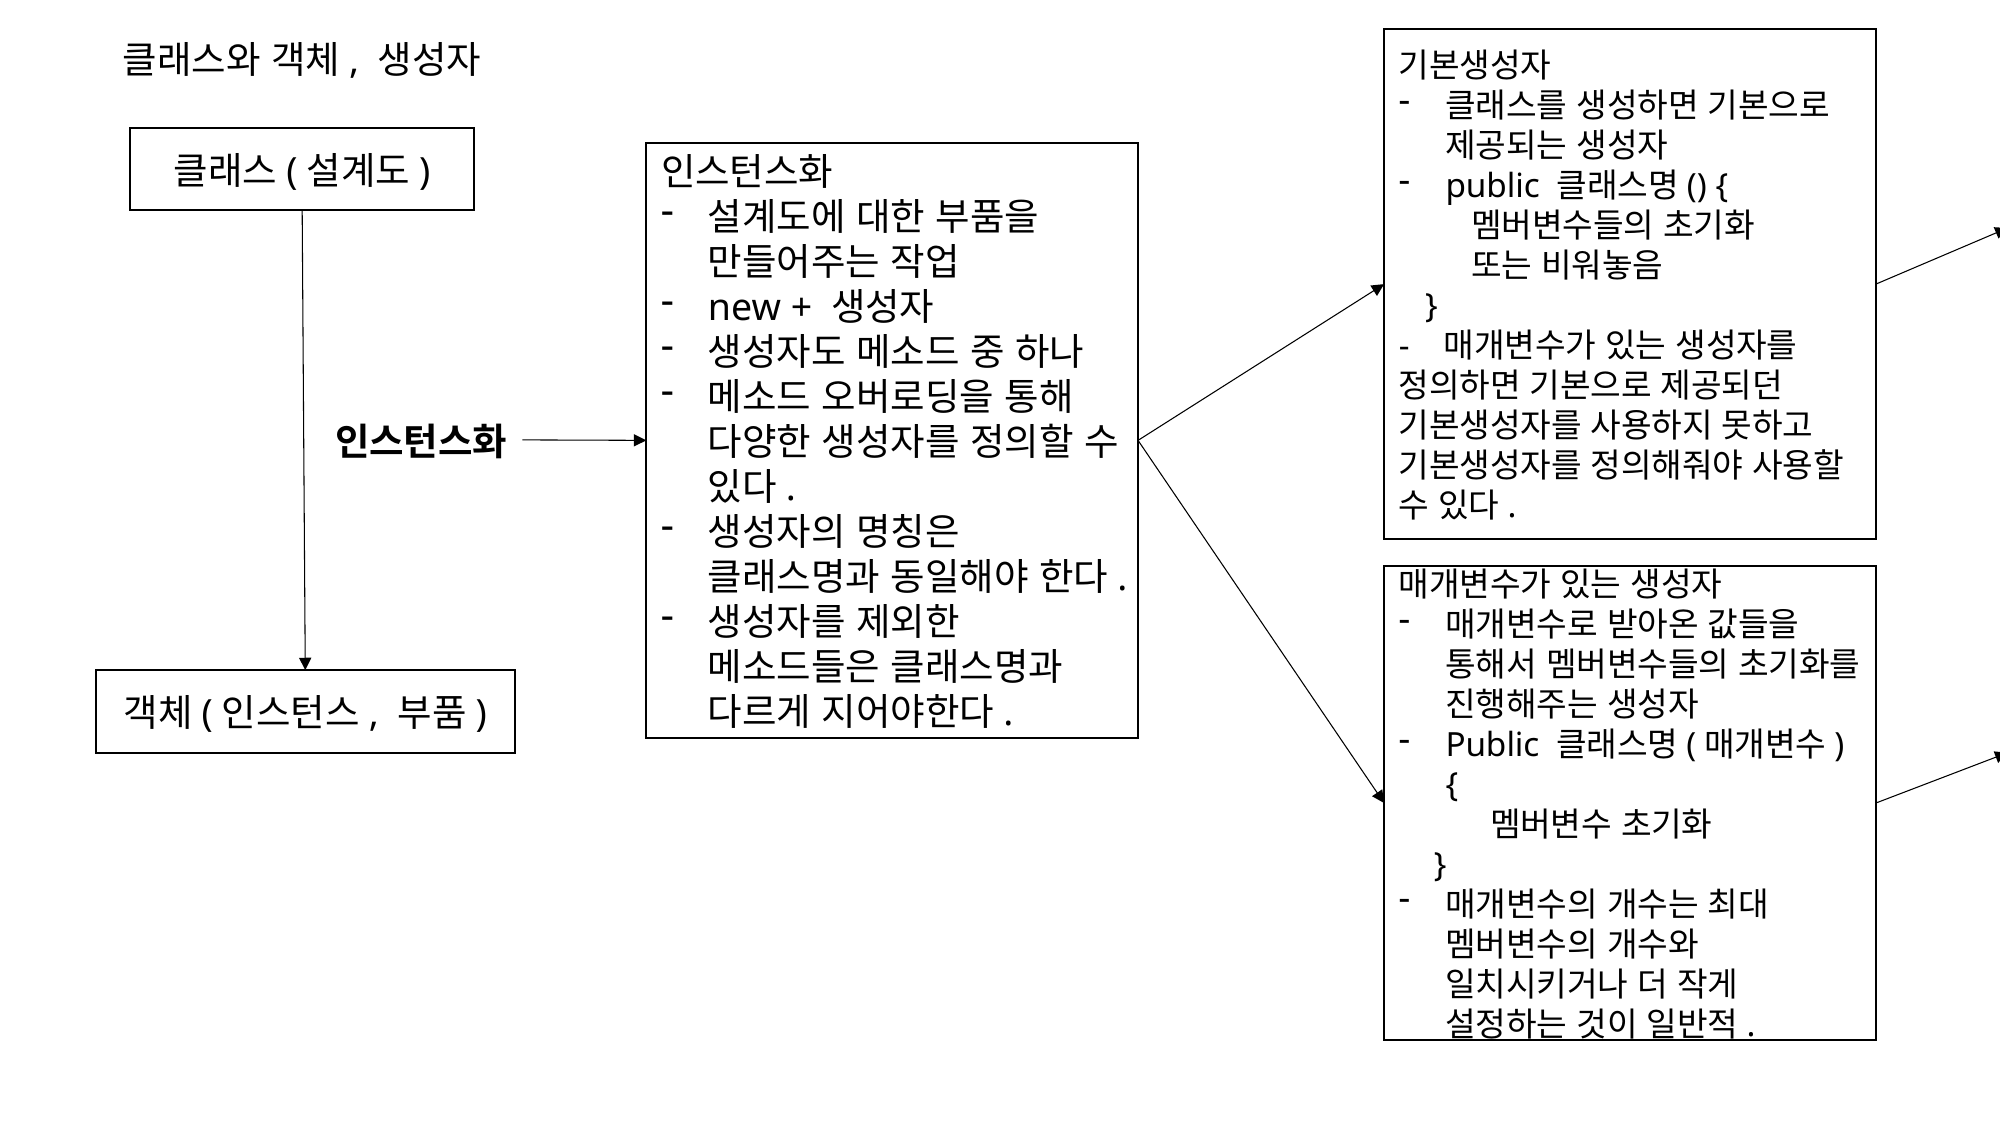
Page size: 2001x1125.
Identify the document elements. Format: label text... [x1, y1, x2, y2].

text_box 객체(인스턴스, 부품) [95, 669, 516, 754]
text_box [302, 210, 306, 671]
text_box 인스턴스화 설계도에 대한 부품을 만들어주는 작업 new + 생성자 생성자도 메소드 중 하나 메소드 오버로딩을 통해 다양한 생성자를 정의할 수 있다. 생성자의 명칭은 클래스명과 동일해야 한다. 생성자를 제외한 메소드들은 클래스명과 다르게 지어야한다. [645, 142, 1139, 739]
text_box 클래스와 객체, 생성자 [107, 28, 497, 89]
text_box 인스턴스화 [320, 410, 523, 470]
text_box 기본생성자 클래스를 생성하면 기본으로 제공되는 생성자 public 클래스명() { 멤버변수들의 초기화 또는 비워놓음 } - 매개변수가 있는 생성자를 정의하면 기본으로 제공되던 기본생성자를 사용하지 못하고 기본생성자를 정의해줘야 사용할 수 있다. [1383, 28, 1877, 540]
text_box 클래스(설계도) [129, 127, 475, 211]
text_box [1875, 752, 2000, 804]
text_box 매개변수가 있는 생성자 매개변수로 받아온 값들을 통해서 멤버변수들의 초기화를 진행해주는 생성자 Public 클래스명(매개변수) { 멤버변수 초기화 } 매개변수의 개수는 최대 멤버변수의 개수와 일치시키거나 더 작게 설정하는 것이 일반적. [1383, 565, 1877, 1041]
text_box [1137, 440, 1384, 804]
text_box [1137, 284, 1384, 440]
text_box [1875, 227, 2000, 285]
